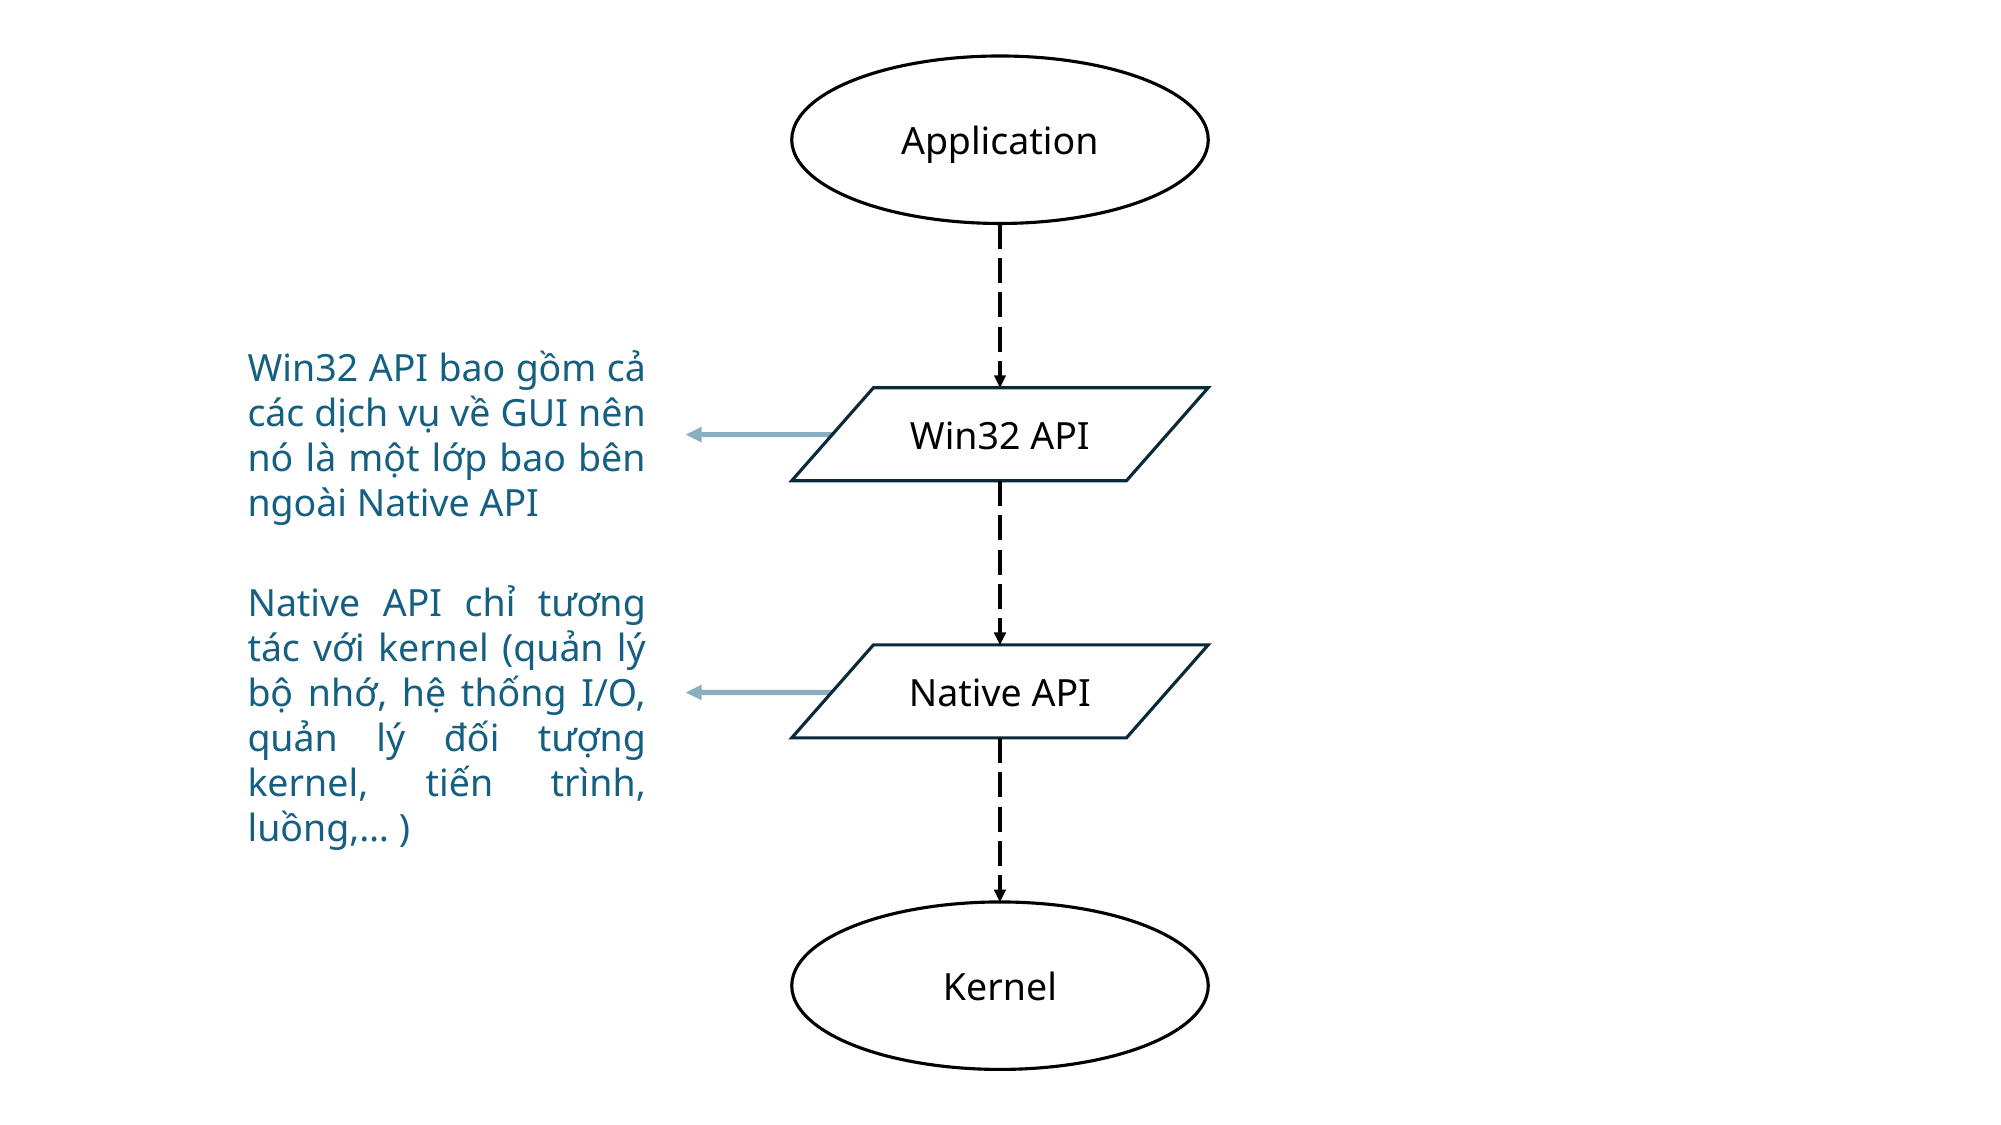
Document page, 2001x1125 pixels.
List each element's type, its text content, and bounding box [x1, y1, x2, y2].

text_box Native API [788, 643, 1212, 740]
text_box Win32 API bao gồm cả các dịch vụ về GUI nên nó là một lớp bao bên ngoài Native API [232, 336, 661, 531]
text_box Win32 API [788, 386, 1212, 483]
text_box Kernel [790, 900, 1210, 1071]
text_box Native API chỉ tương tác với kernel (quản lý bộ nhớ, hệ thống I/O, quản lý đối tượng kernel, tiến trình, luồng,… ) [232, 571, 661, 856]
text_box Application [790, 54, 1210, 226]
